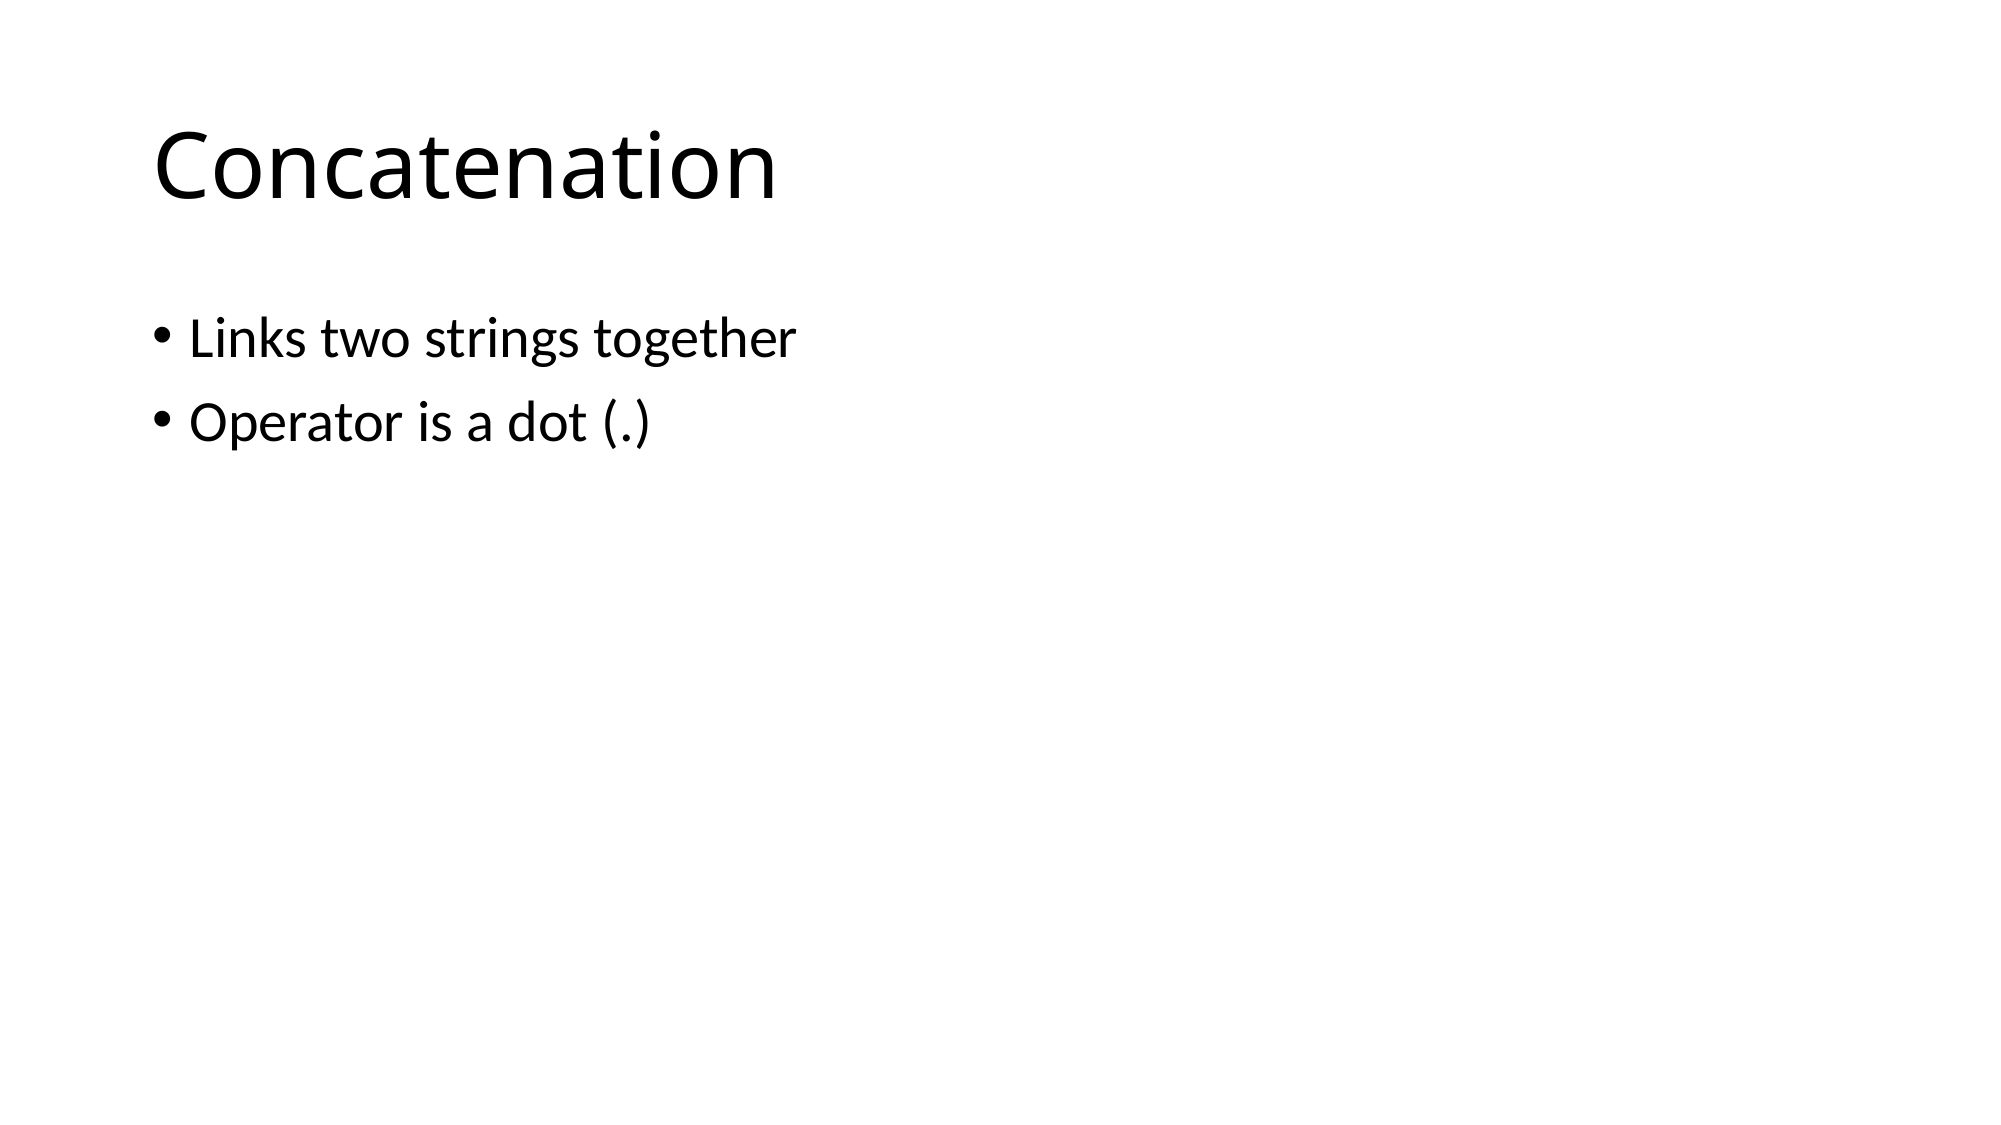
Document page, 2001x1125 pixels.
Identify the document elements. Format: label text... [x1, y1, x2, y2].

list Links two strings together Operator is a dot (.) [137, 299, 1863, 1014]
title Concatenation [137, 59, 1863, 278]
